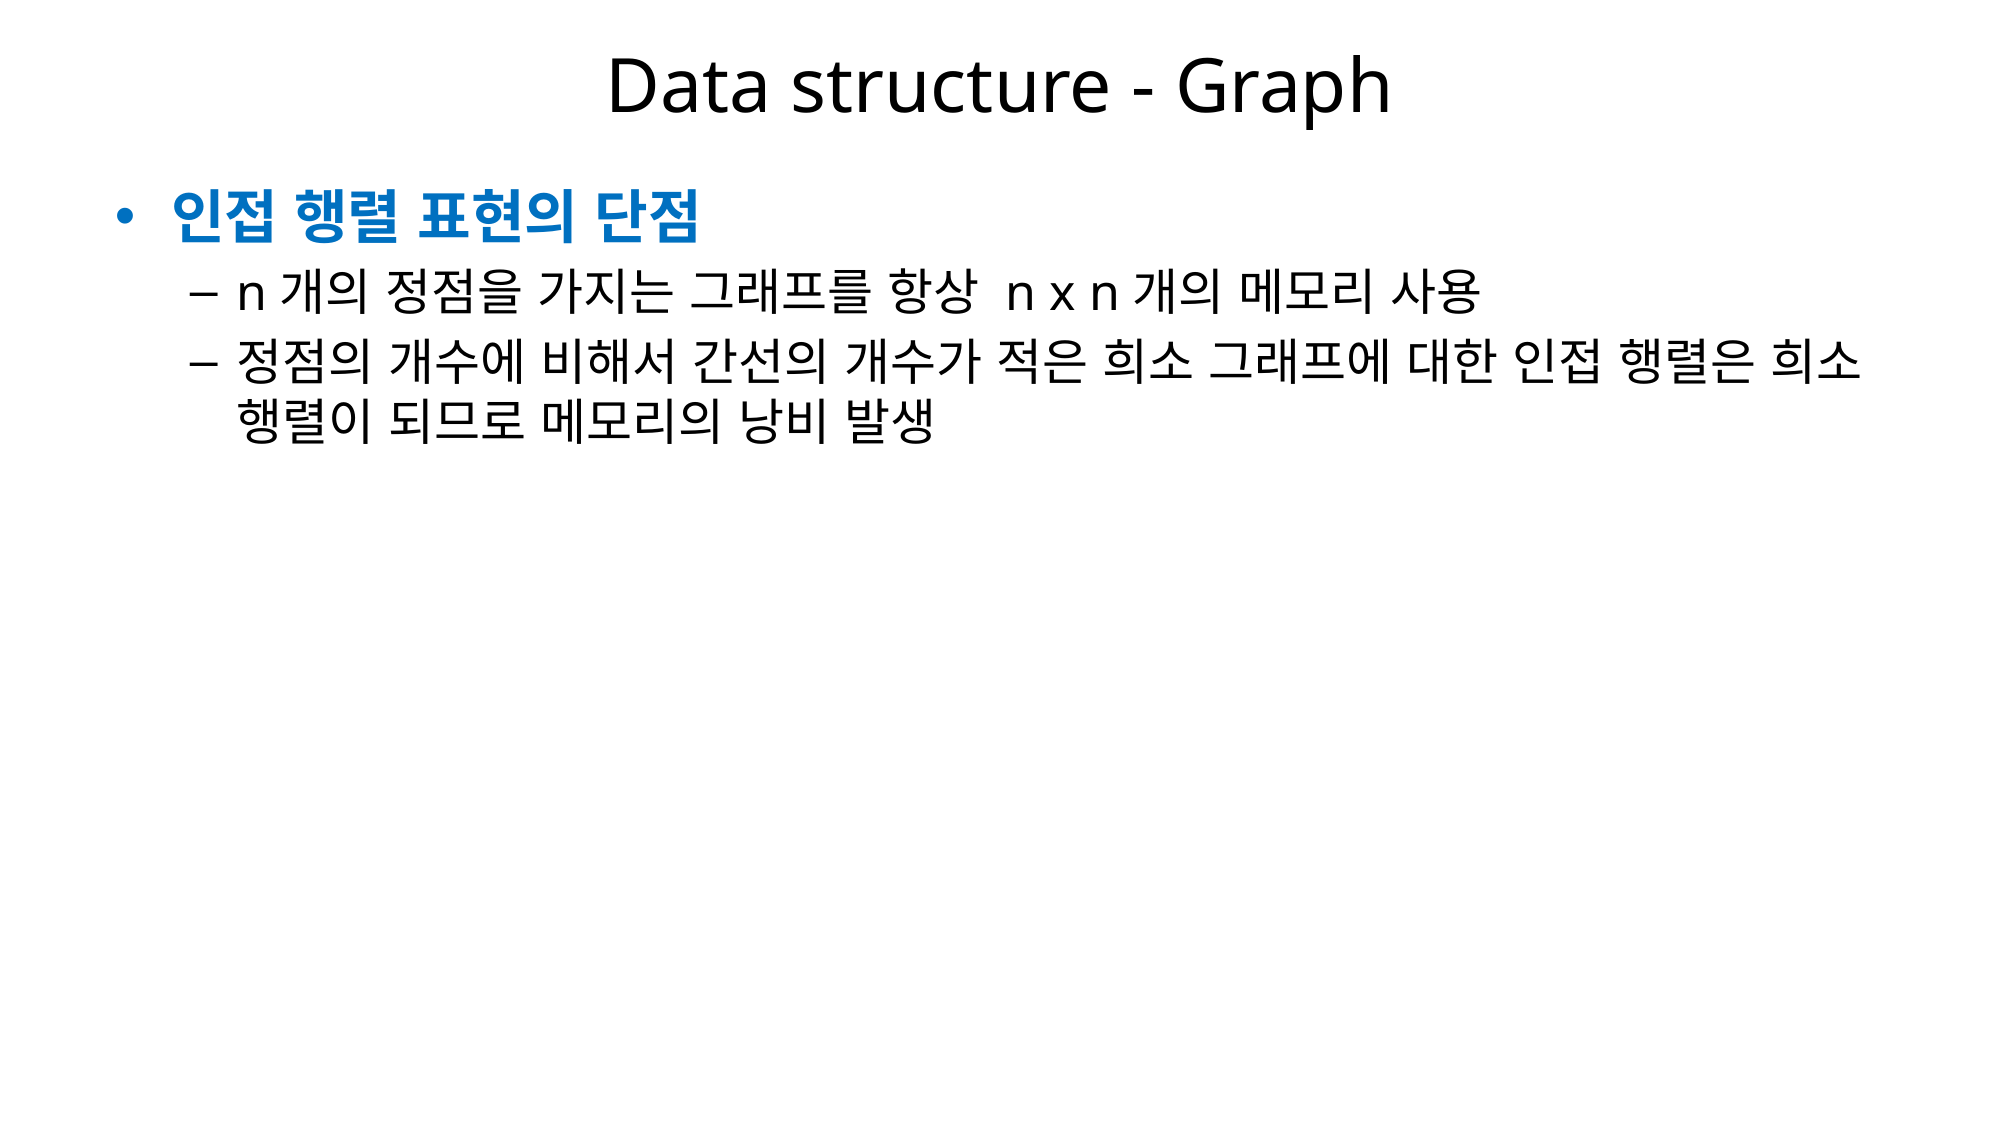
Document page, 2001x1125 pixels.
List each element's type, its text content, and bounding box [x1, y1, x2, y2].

title Data structure - Graph [99, 19, 1900, 147]
list 인접 행렬 표현의 단점 n개의 정점을 가지는 그래프를 항상 n x n개의 메모리 사용 정점의 개수에 비해서 간선의 개수가 적은 희소 그래프에 대한 인접 행렬은 희소 행렬이 되므로 메모리의 낭비 발생 [99, 172, 1900, 1024]
